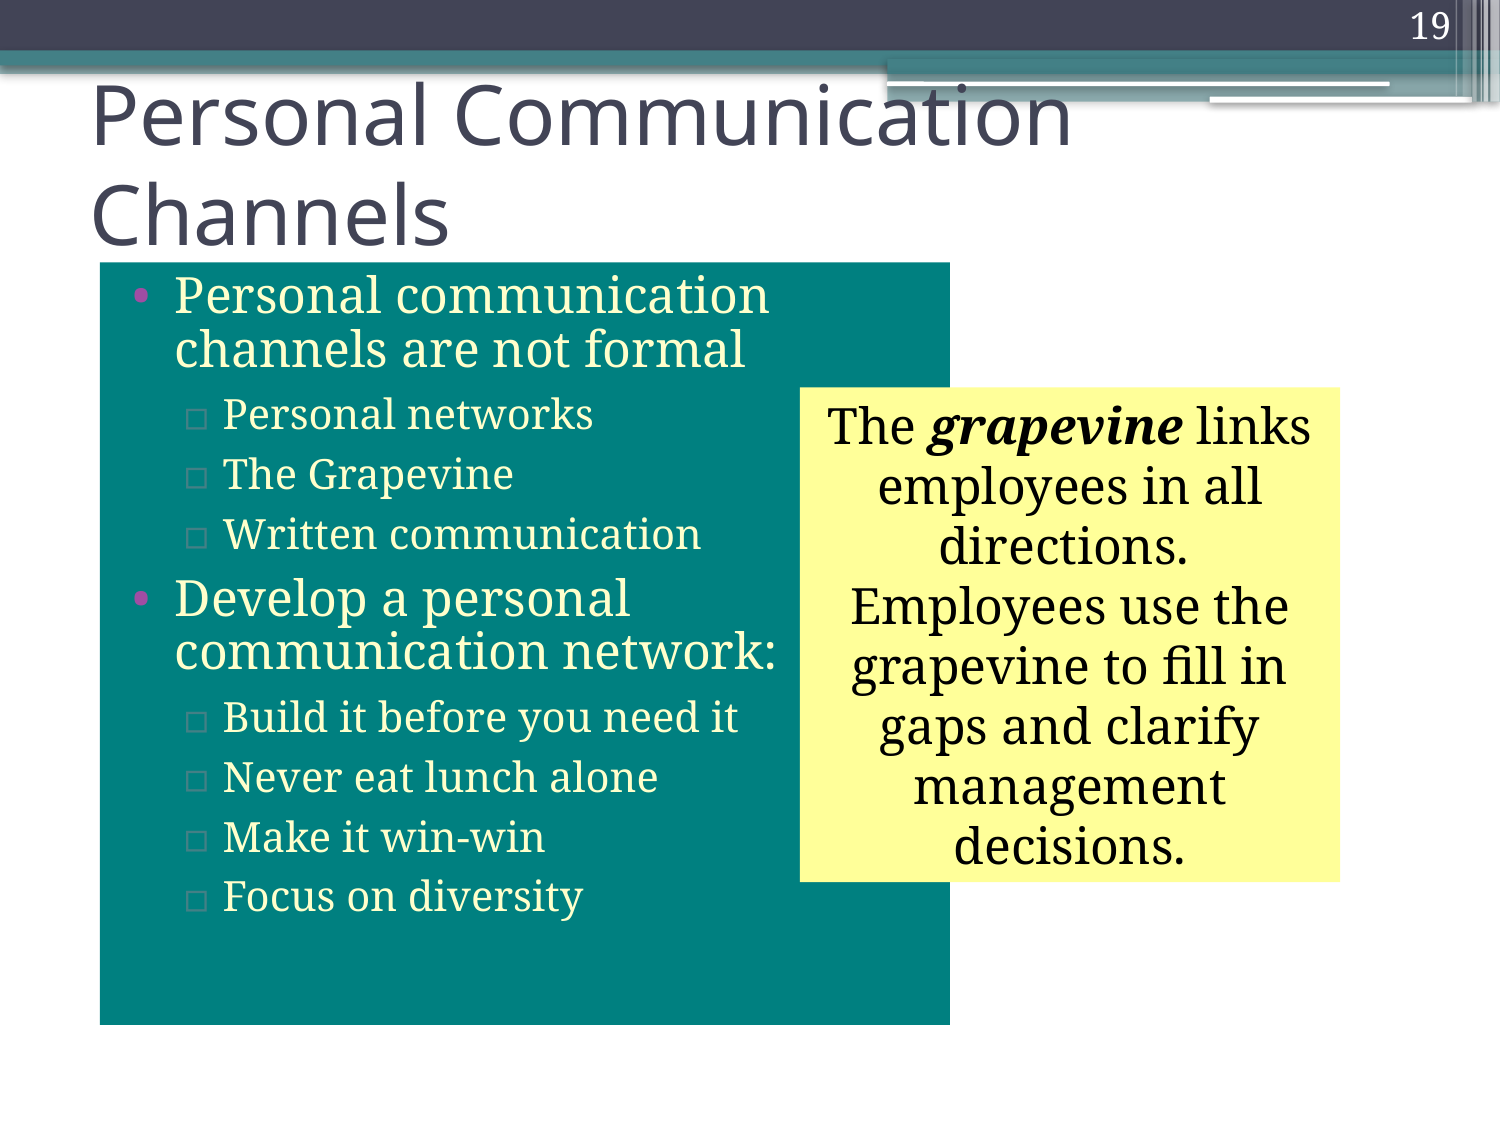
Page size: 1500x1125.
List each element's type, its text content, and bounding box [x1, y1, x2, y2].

title Personal Communication Channels [75, 75, 1425, 250]
slide_number 19 [1341, 0, 1466, 61]
text_box The grapevine links employees in all directions. Employees use the grapevine to fill in gaps and clarify management decisions. [799, 387, 1341, 883]
list Personal communication channels are not formal Personal networks The Grapevine Written communication Develop a personal communication network: Build it before you need it Never eat lunch alone Make it win-win Focus on diversity [99, 262, 950, 1025]
